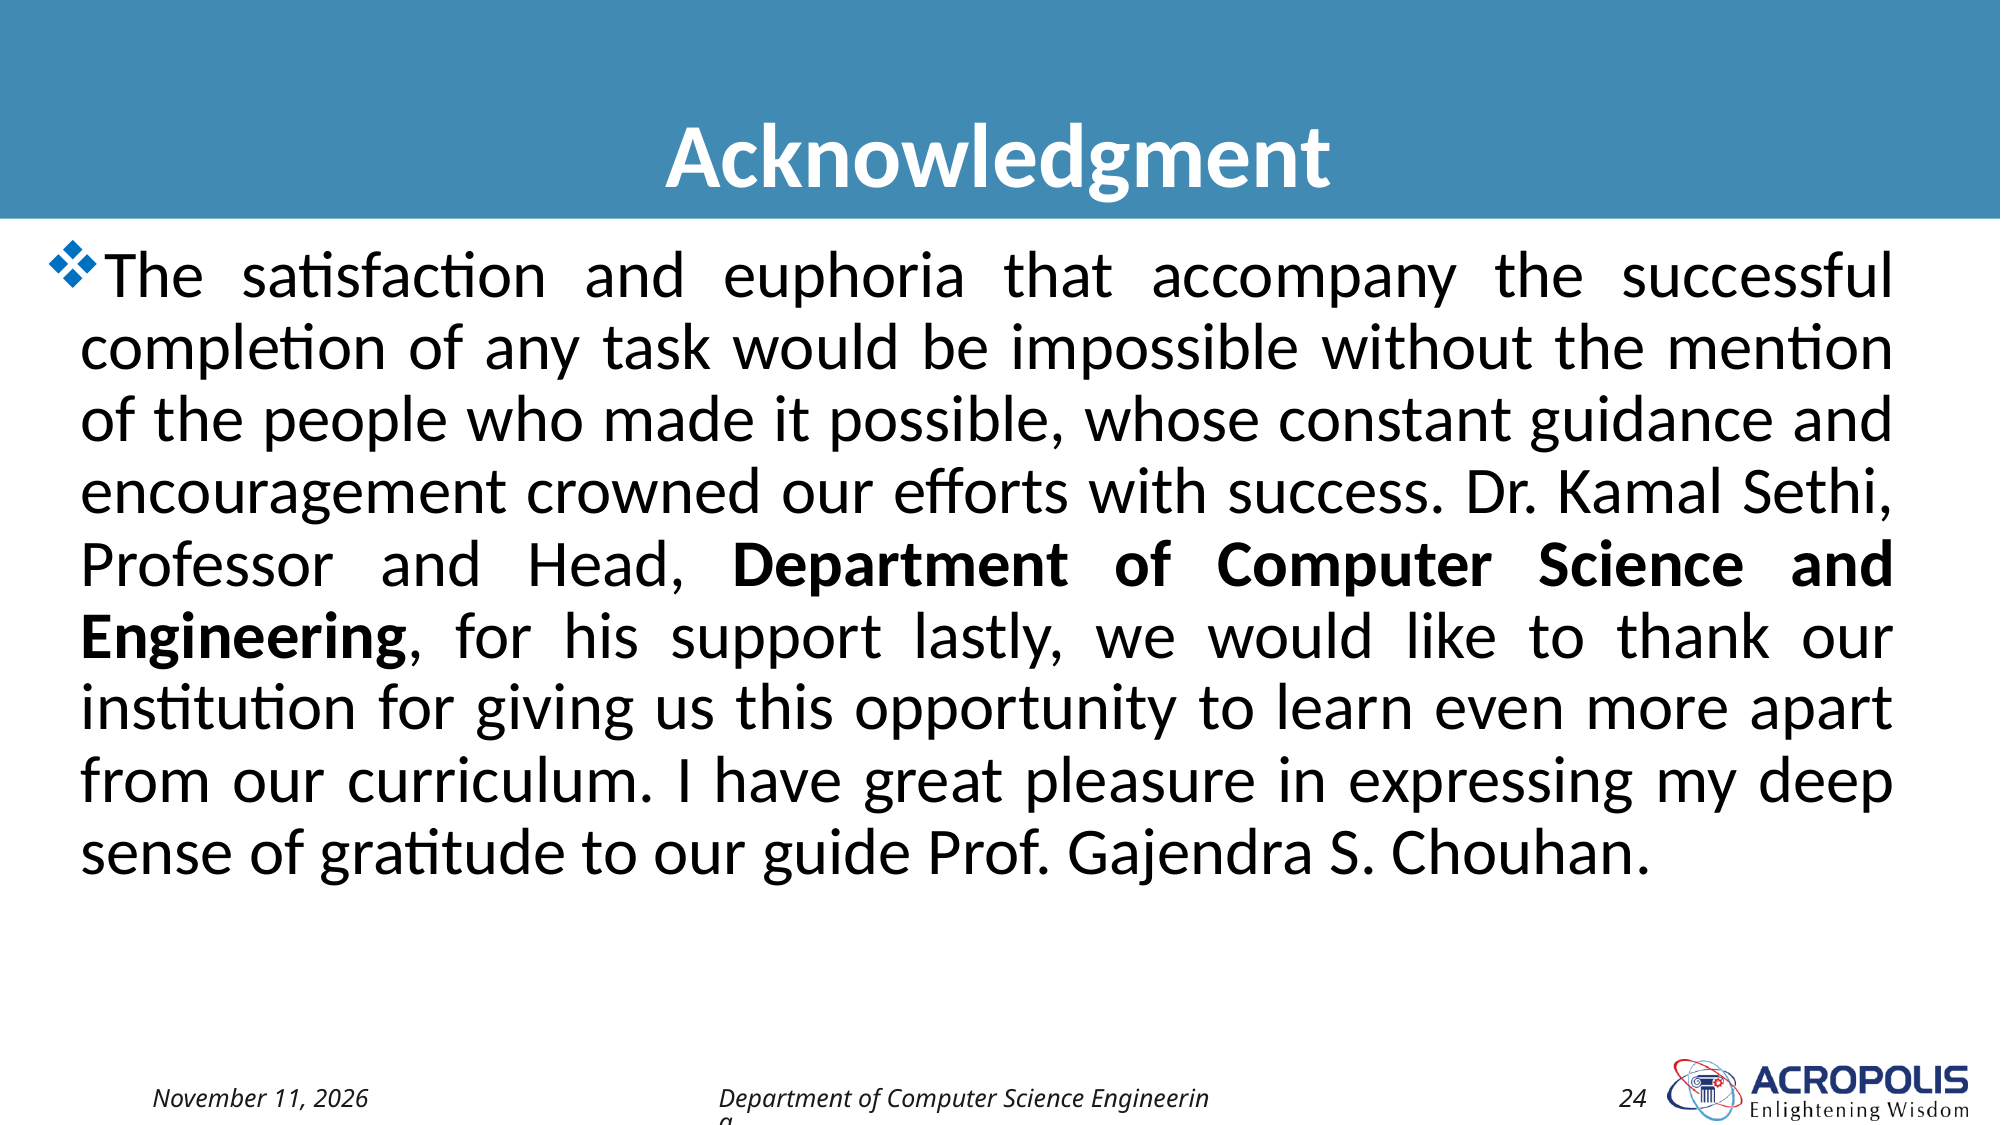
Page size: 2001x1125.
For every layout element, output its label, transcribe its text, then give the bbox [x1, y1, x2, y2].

footer Department of Computer Science Engineering [703, 1076, 1229, 1122]
slide_number 24 [1436, 1076, 1662, 1122]
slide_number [137, 1076, 663, 1122]
picture [1667, 1059, 1968, 1121]
list The satisfaction and euphoria that accompany the successful completion of any task would be impossible without the mention of the people who made it possible, whose constant guidance and encouragement crowned our efforts with success. Dr. Kamal Sethi, Professor and Head, Department of Computer Science and Engineering, for his support lastly, we would like to thank our institution for giving us this opportunity to learn even more apart from our curriculum. I have great pleasure in expressing my deep sense of gratitude to our guide Prof. Gajendra S. Chouhan. [28, 232, 1912, 1072]
title Acknowledgment [25, 0, 1974, 214]
